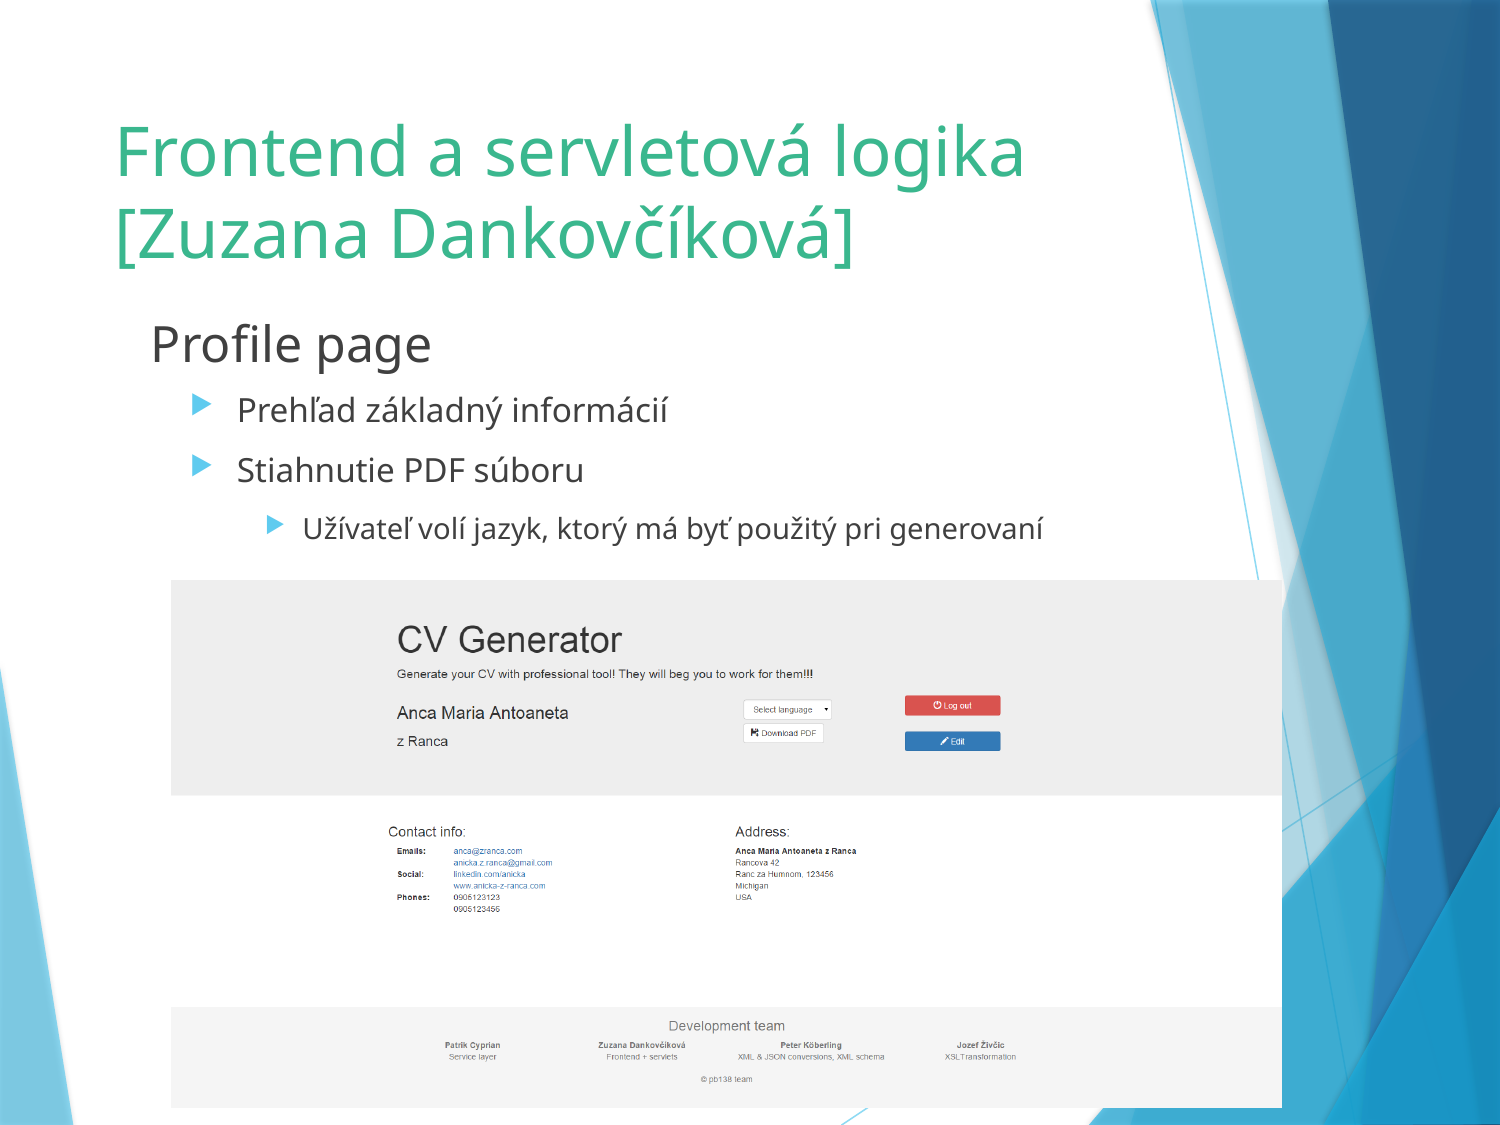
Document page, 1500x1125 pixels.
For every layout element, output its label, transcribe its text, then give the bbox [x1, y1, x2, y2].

picture [170, 580, 1282, 1108]
list Prehľad základný informácií Stiahnutie PDF súboru Užívateľ volí jazyk, ktorý má byť použitý pri generovaní [99, 381, 1117, 535]
title Frontend a servletová logika [Zuzana Dankovčíková] [99, 99, 1142, 317]
list Profile page [135, 285, 643, 380]
